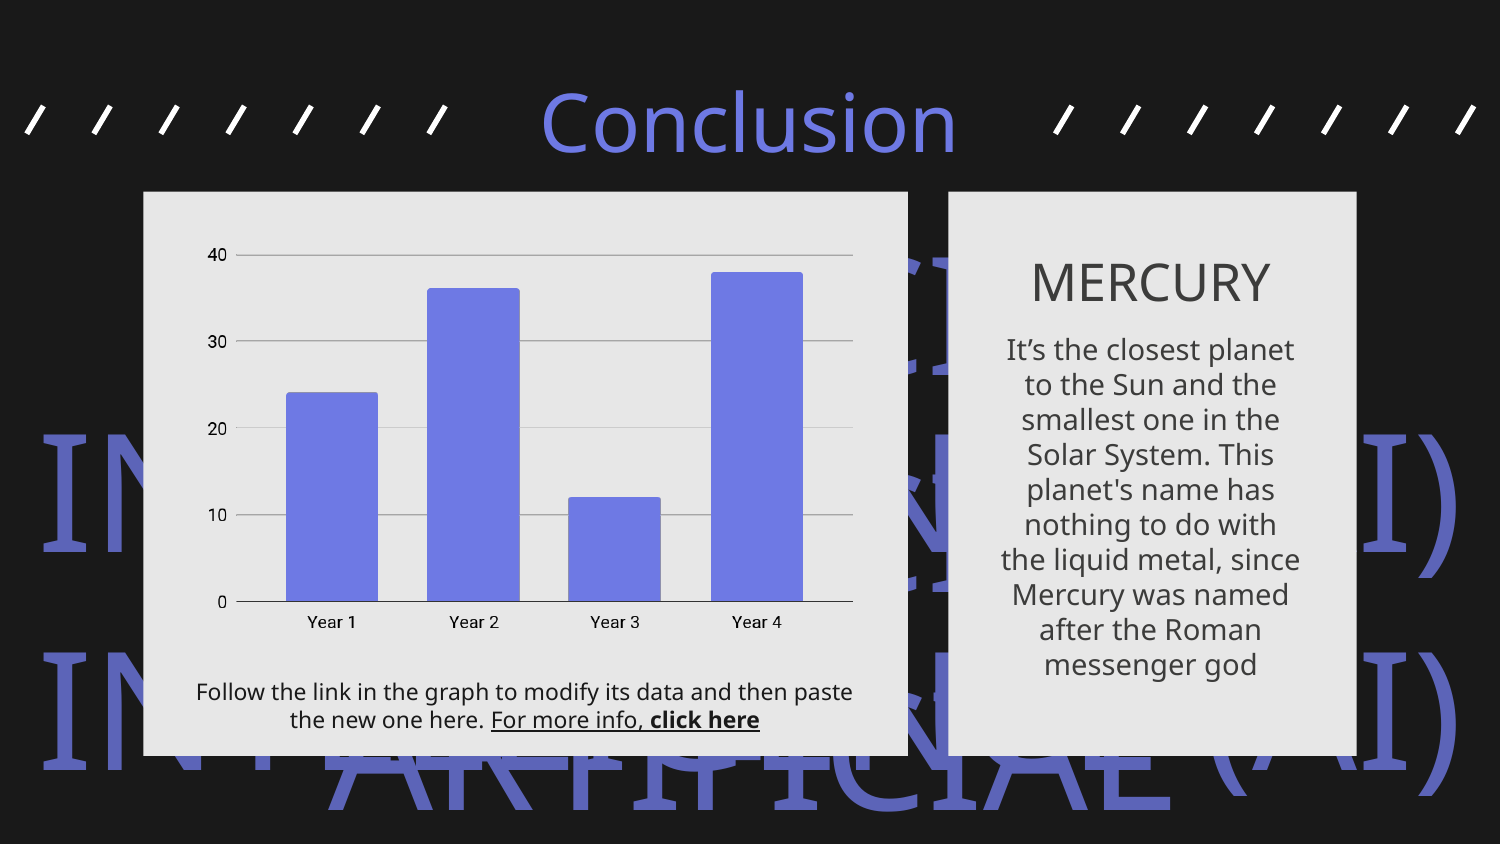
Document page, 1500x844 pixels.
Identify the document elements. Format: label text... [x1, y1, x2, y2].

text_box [0, 104, 449, 136]
picture [175, 221, 874, 654]
text_box Follow the link in the graph to modify its data and then paste the new one here. For more info, click here [162, 672, 887, 742]
title Conclusion [118, 72, 1382, 167]
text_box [1052, 104, 1500, 136]
text_box MERCURY [985, 253, 1317, 304]
text_box It’s the closest planet to the Sun and the smallest one in the Solar System. This planet's name has nothing to do with the liquid metal, since Mercury was named after the Roman messenger god [985, 304, 1317, 708]
